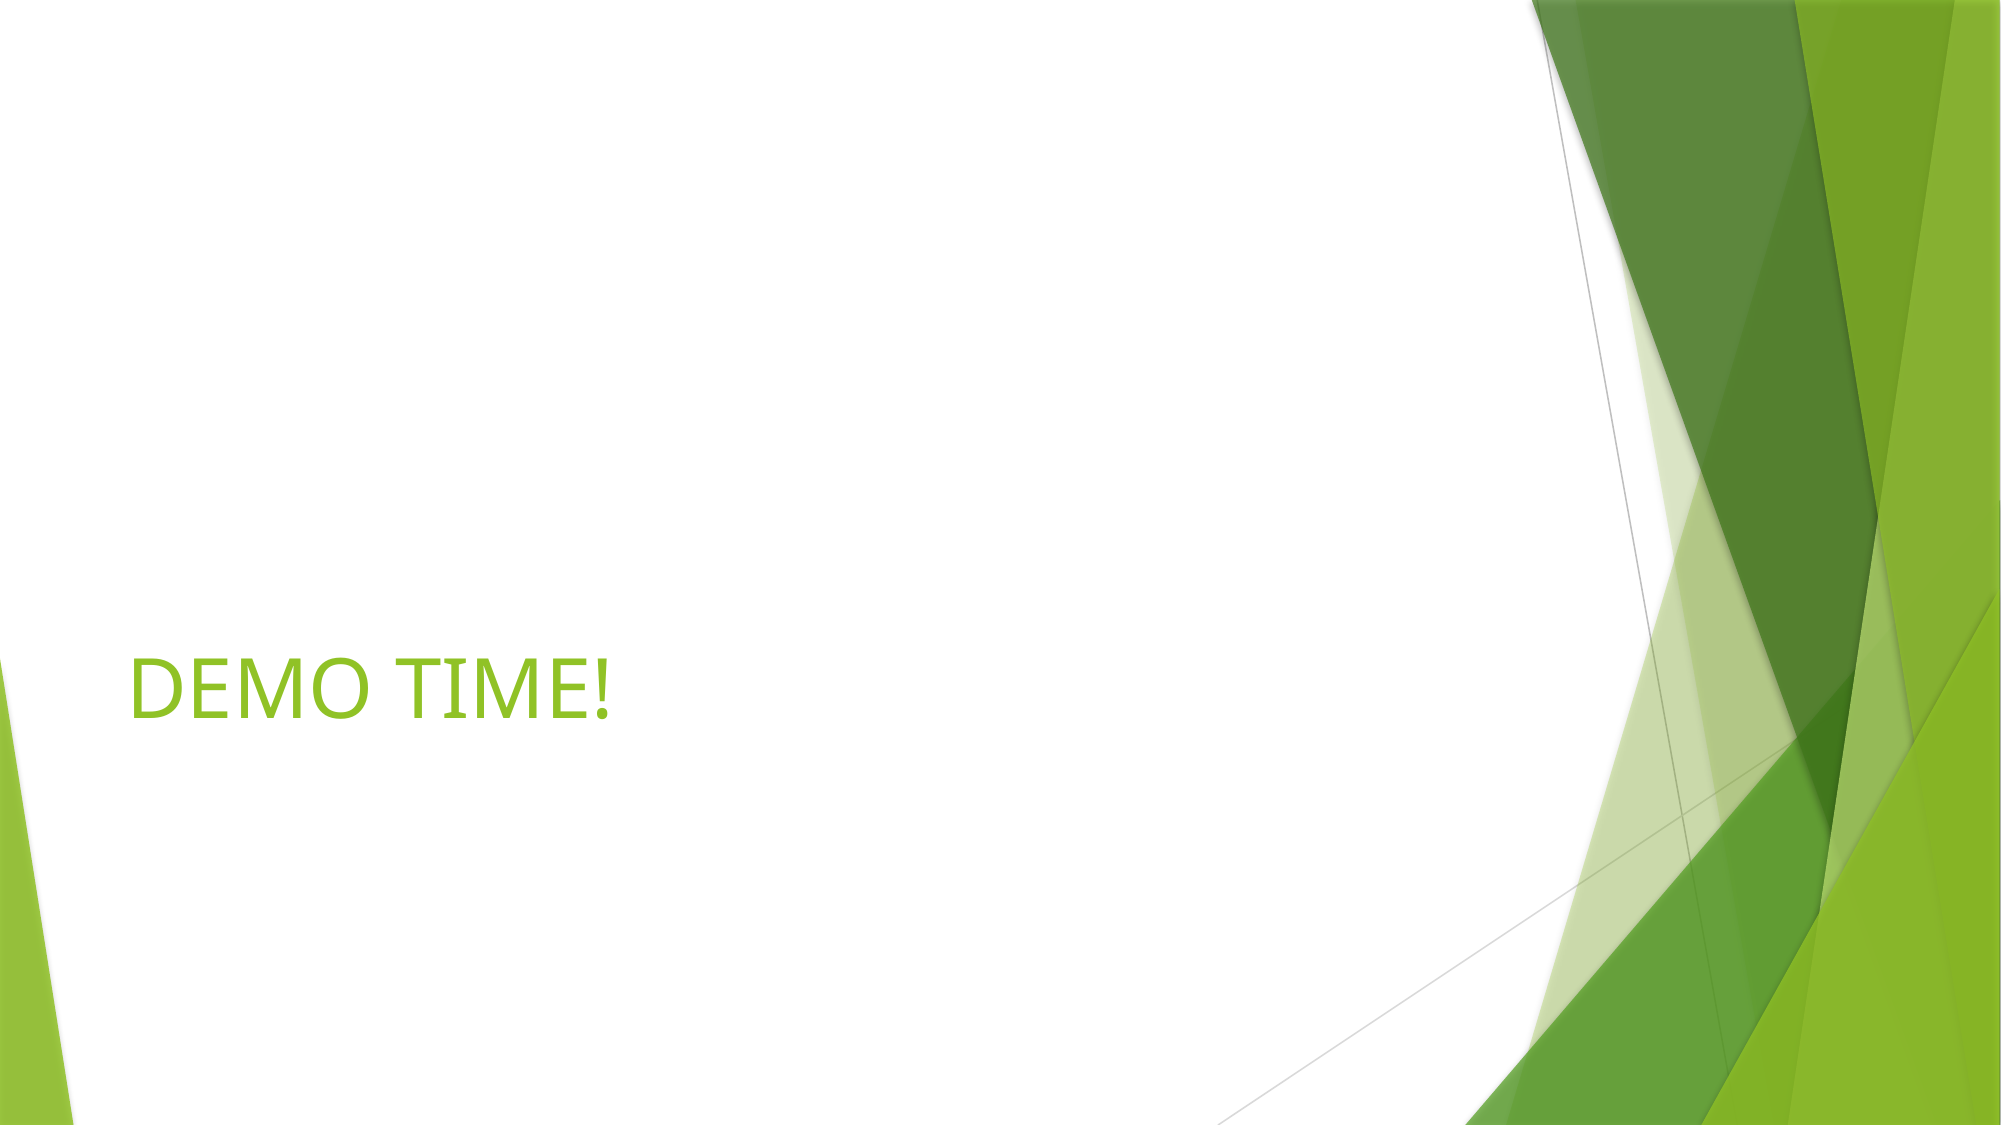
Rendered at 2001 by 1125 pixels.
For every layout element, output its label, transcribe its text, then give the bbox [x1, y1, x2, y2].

title DEMO TIME! [111, 443, 1522, 743]
